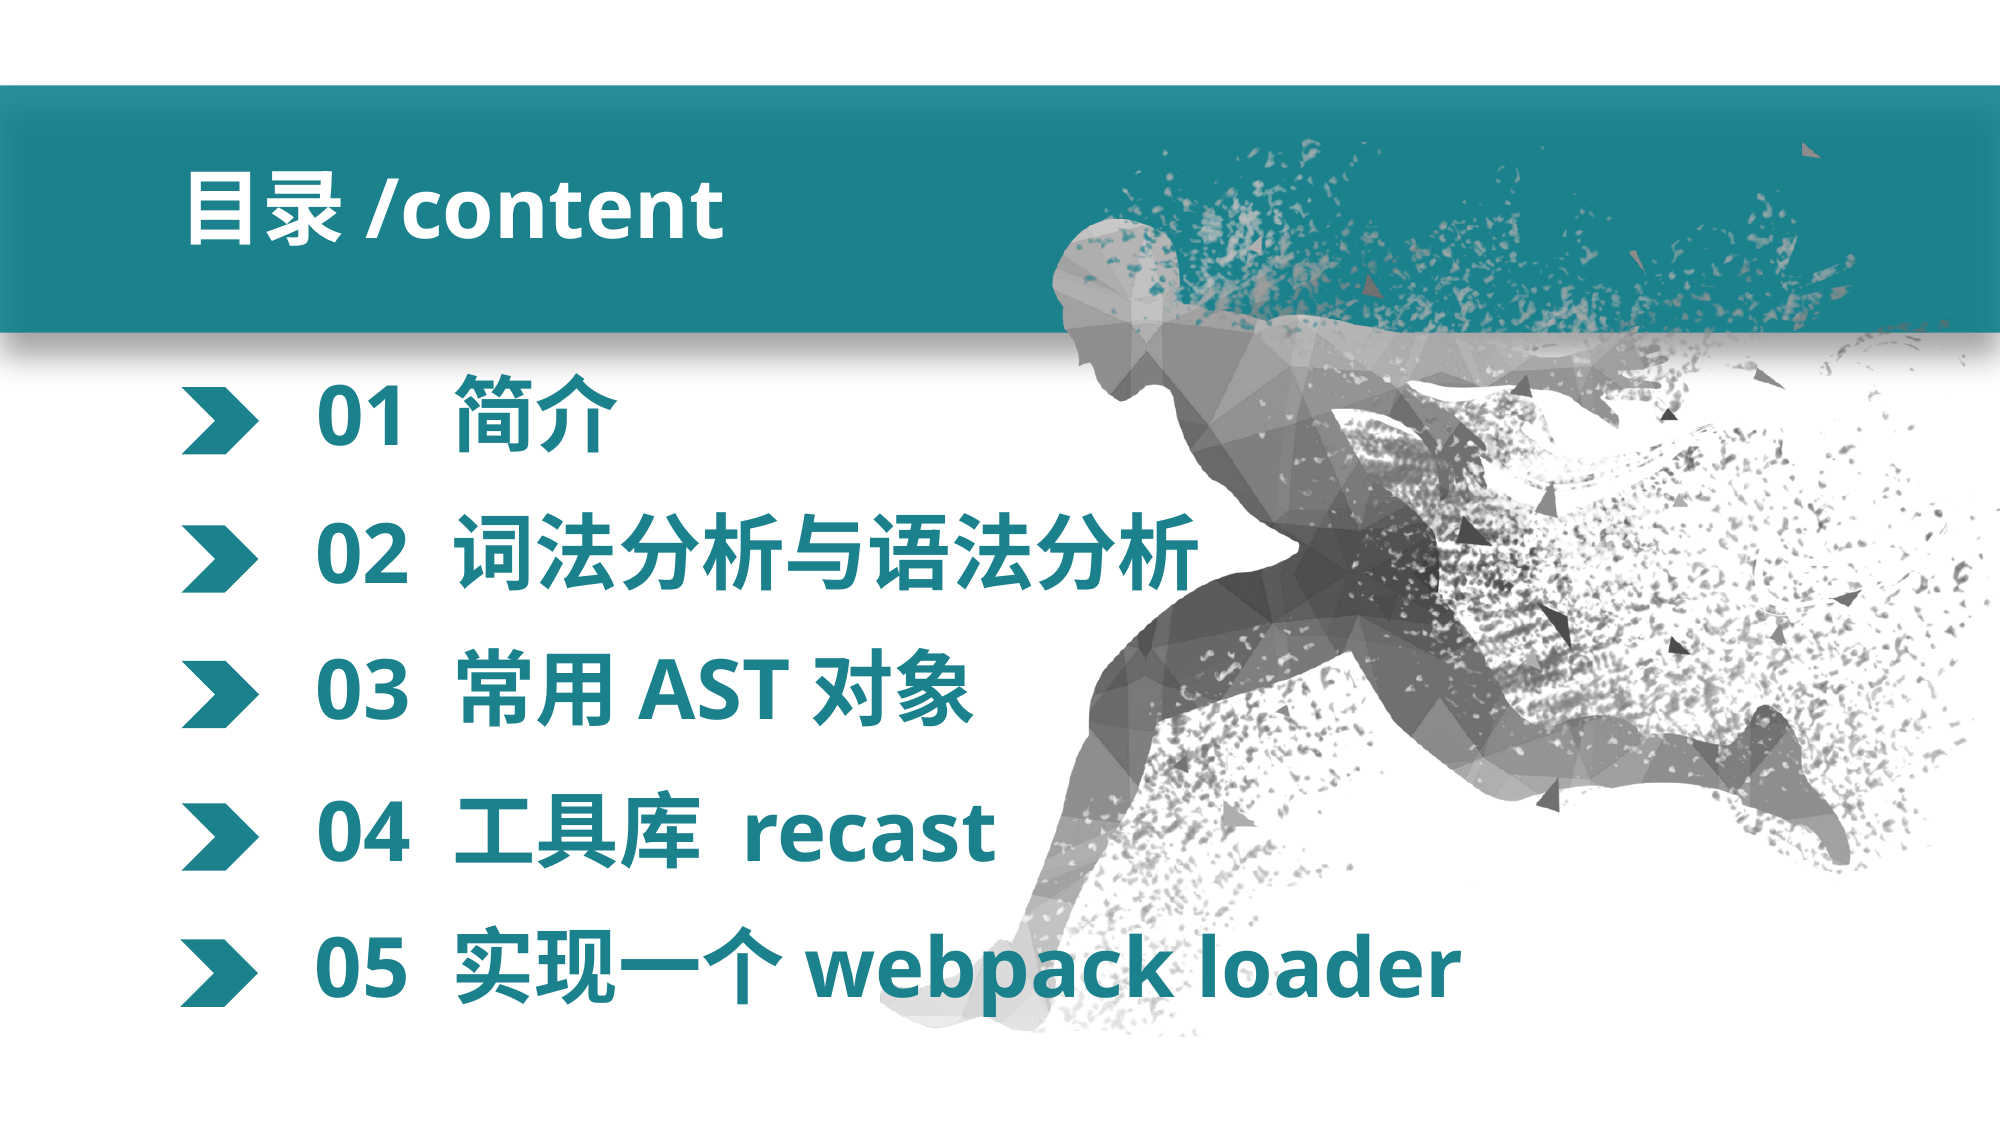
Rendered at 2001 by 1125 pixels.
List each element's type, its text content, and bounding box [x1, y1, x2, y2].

picture [729, 85, 2000, 1061]
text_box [181, 770, 1519, 988]
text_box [180, 906, 1518, 1024]
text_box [181, 354, 828, 471]
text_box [181, 492, 1666, 610]
text_box [0, 84, 2000, 334]
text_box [181, 628, 1051, 745]
text_box 目录/content [164, 148, 729, 263]
